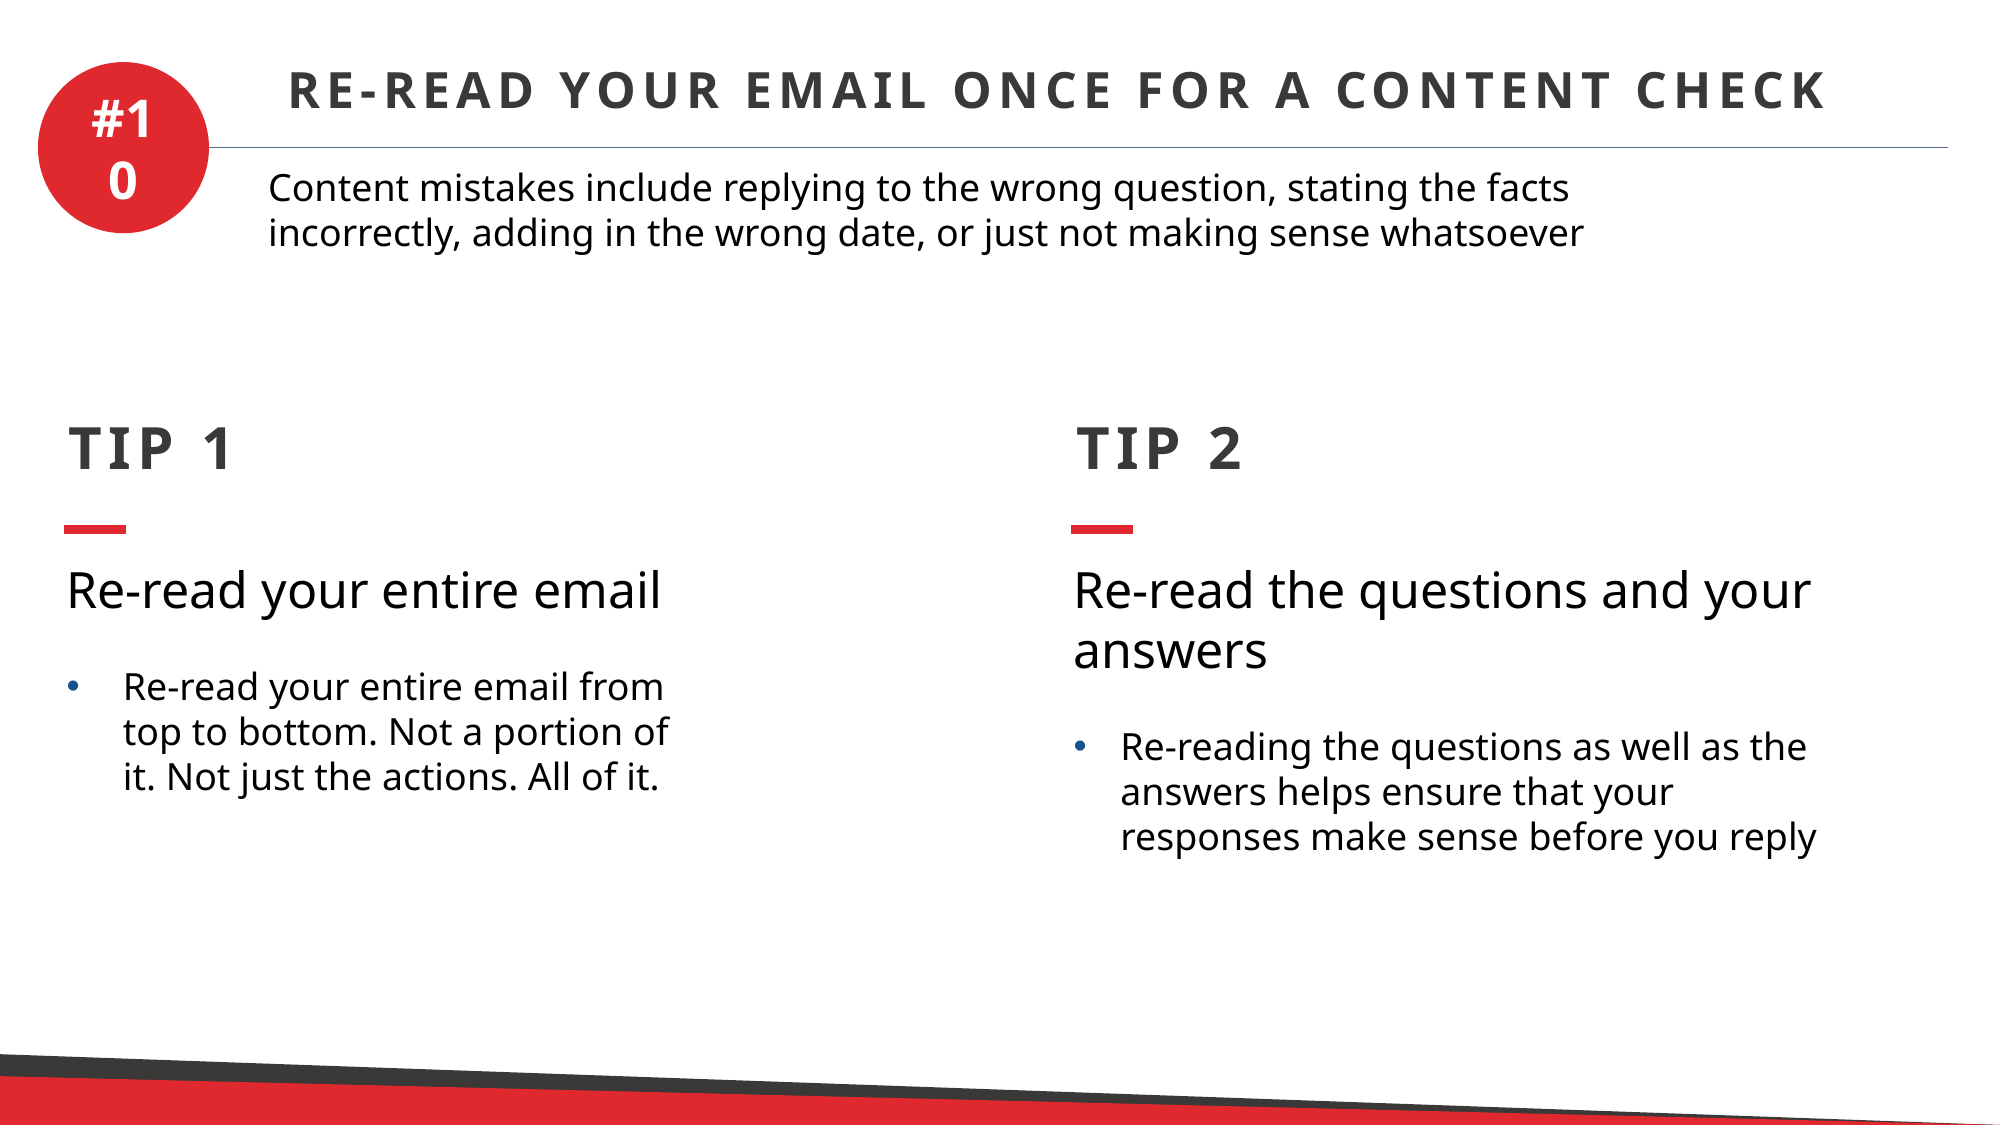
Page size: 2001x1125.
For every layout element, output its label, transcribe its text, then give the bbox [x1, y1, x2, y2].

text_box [0, 1054, 2000, 1125]
text_box TIP 1 [53, 403, 250, 489]
text_box #10 [36, 61, 211, 235]
text_box Content mistakes include replying to the wrong question, stating the facts incorrectly, adding in the wrong date, or just not making sense whatsoever [253, 156, 1784, 262]
text_box Re-Read Your Email Once for a Content Check [272, 51, 1841, 127]
text_box Re-read your entire email Re-read your entire email from top to bottom. Not a portion of it. Not just the actions. All of it. [51, 550, 686, 806]
text_box Re-read the questions and your answers Re-reading the questions as well as the answers helps ensure that your responses make sense before you reply [1058, 550, 1865, 866]
text_box TIP 2 [1061, 403, 1258, 489]
